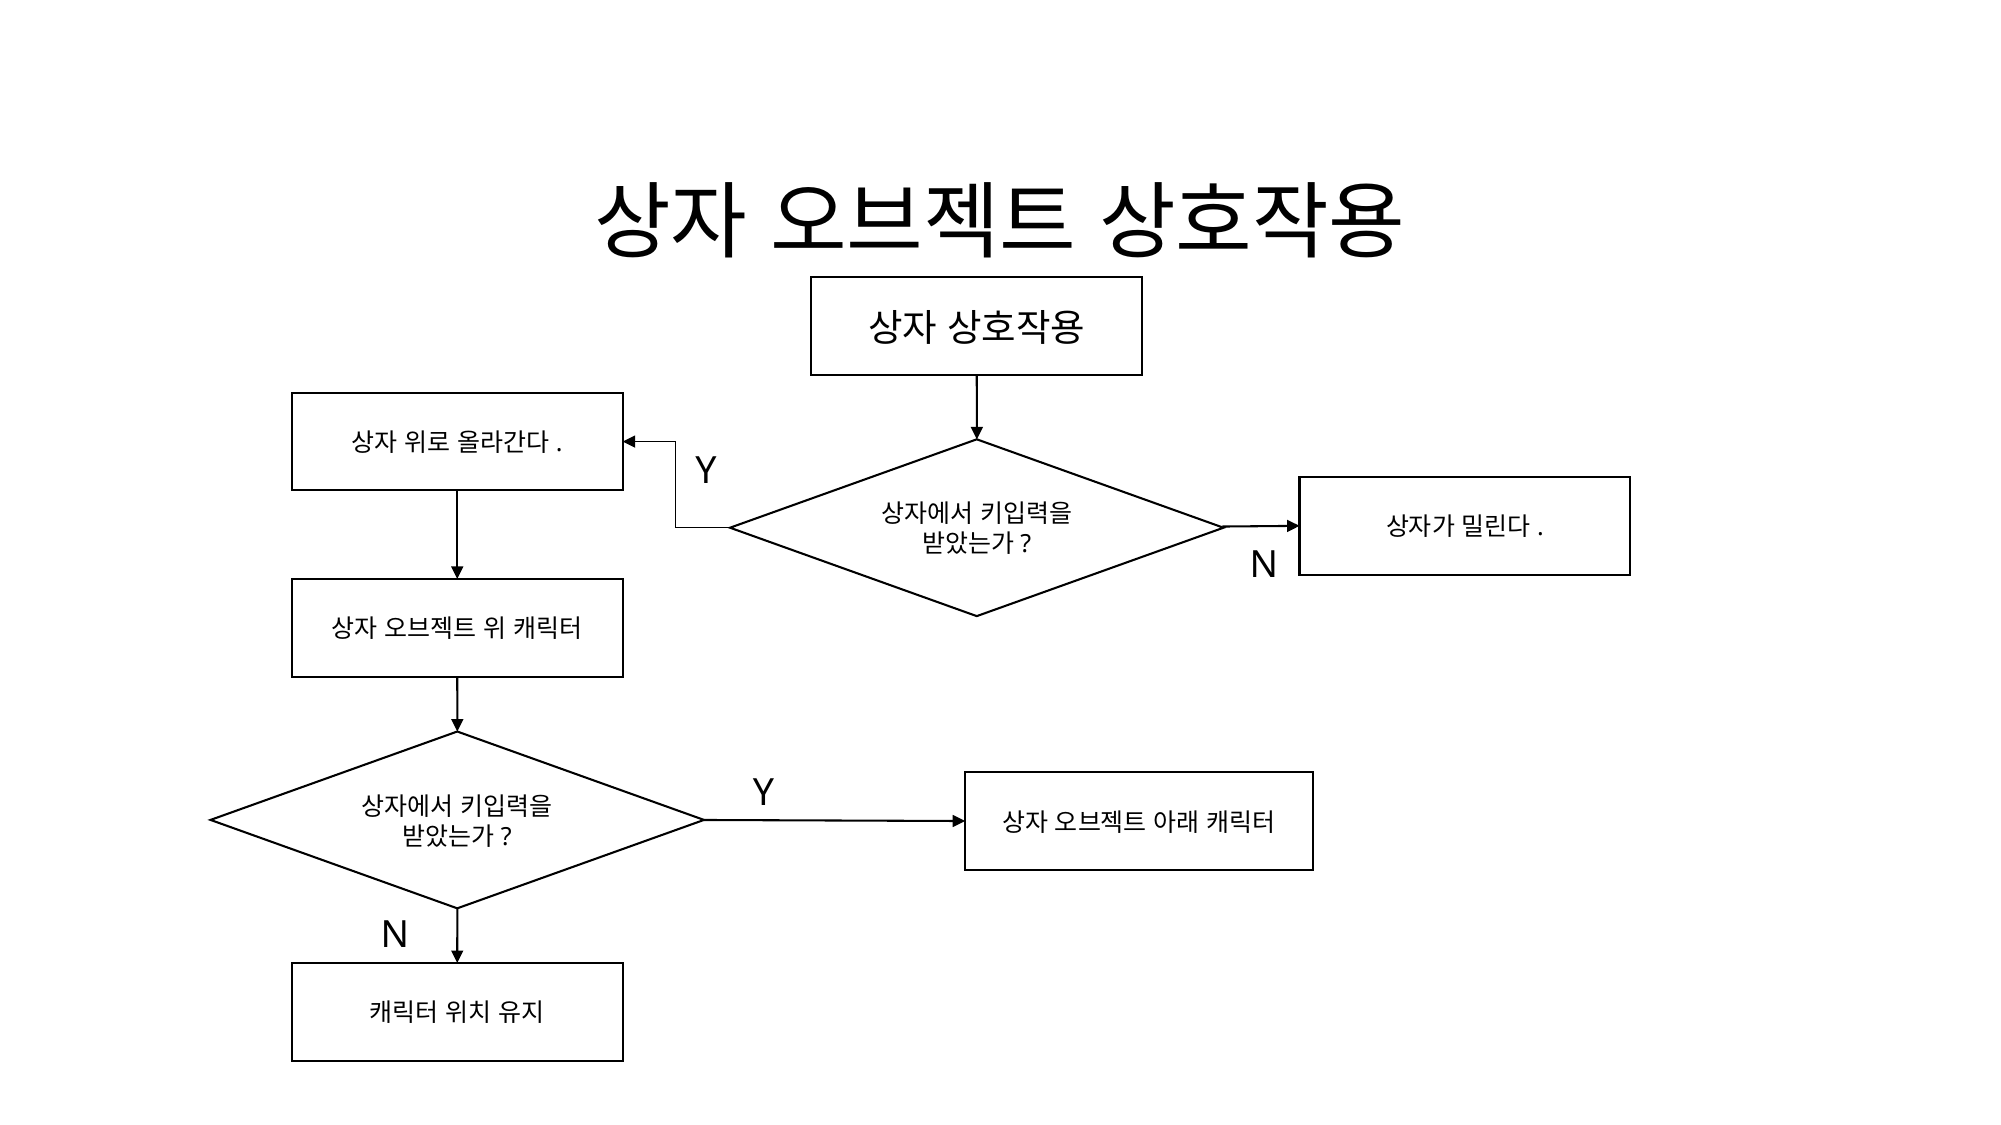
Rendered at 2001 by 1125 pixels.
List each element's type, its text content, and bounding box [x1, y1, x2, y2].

text_box N [365, 902, 418, 962]
text_box 상자에서 키입력을 받았는가? [727, 438, 1226, 618]
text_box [622, 441, 731, 528]
text_box Y [738, 760, 791, 819]
text_box 상자가 밀린다. [1298, 476, 1631, 576]
text_box N [1234, 532, 1287, 592]
text_box 캐릭터 위치 유지 [291, 962, 624, 1062]
text_box 상자 상호작용 [810, 276, 1143, 376]
text_box 상자 오브젝트 위 캐릭터 [291, 578, 624, 678]
text_box 상자 오브젝트 아래 캐릭터 [964, 771, 1314, 871]
text_box 상자 위로 올라간다. [291, 392, 624, 491]
text_box 상자 오브젝트 상호작용 [137, 59, 1863, 278]
text_box Y [680, 438, 733, 498]
text_box 상자에서 키입력을 받았는가? [207, 730, 703, 909]
